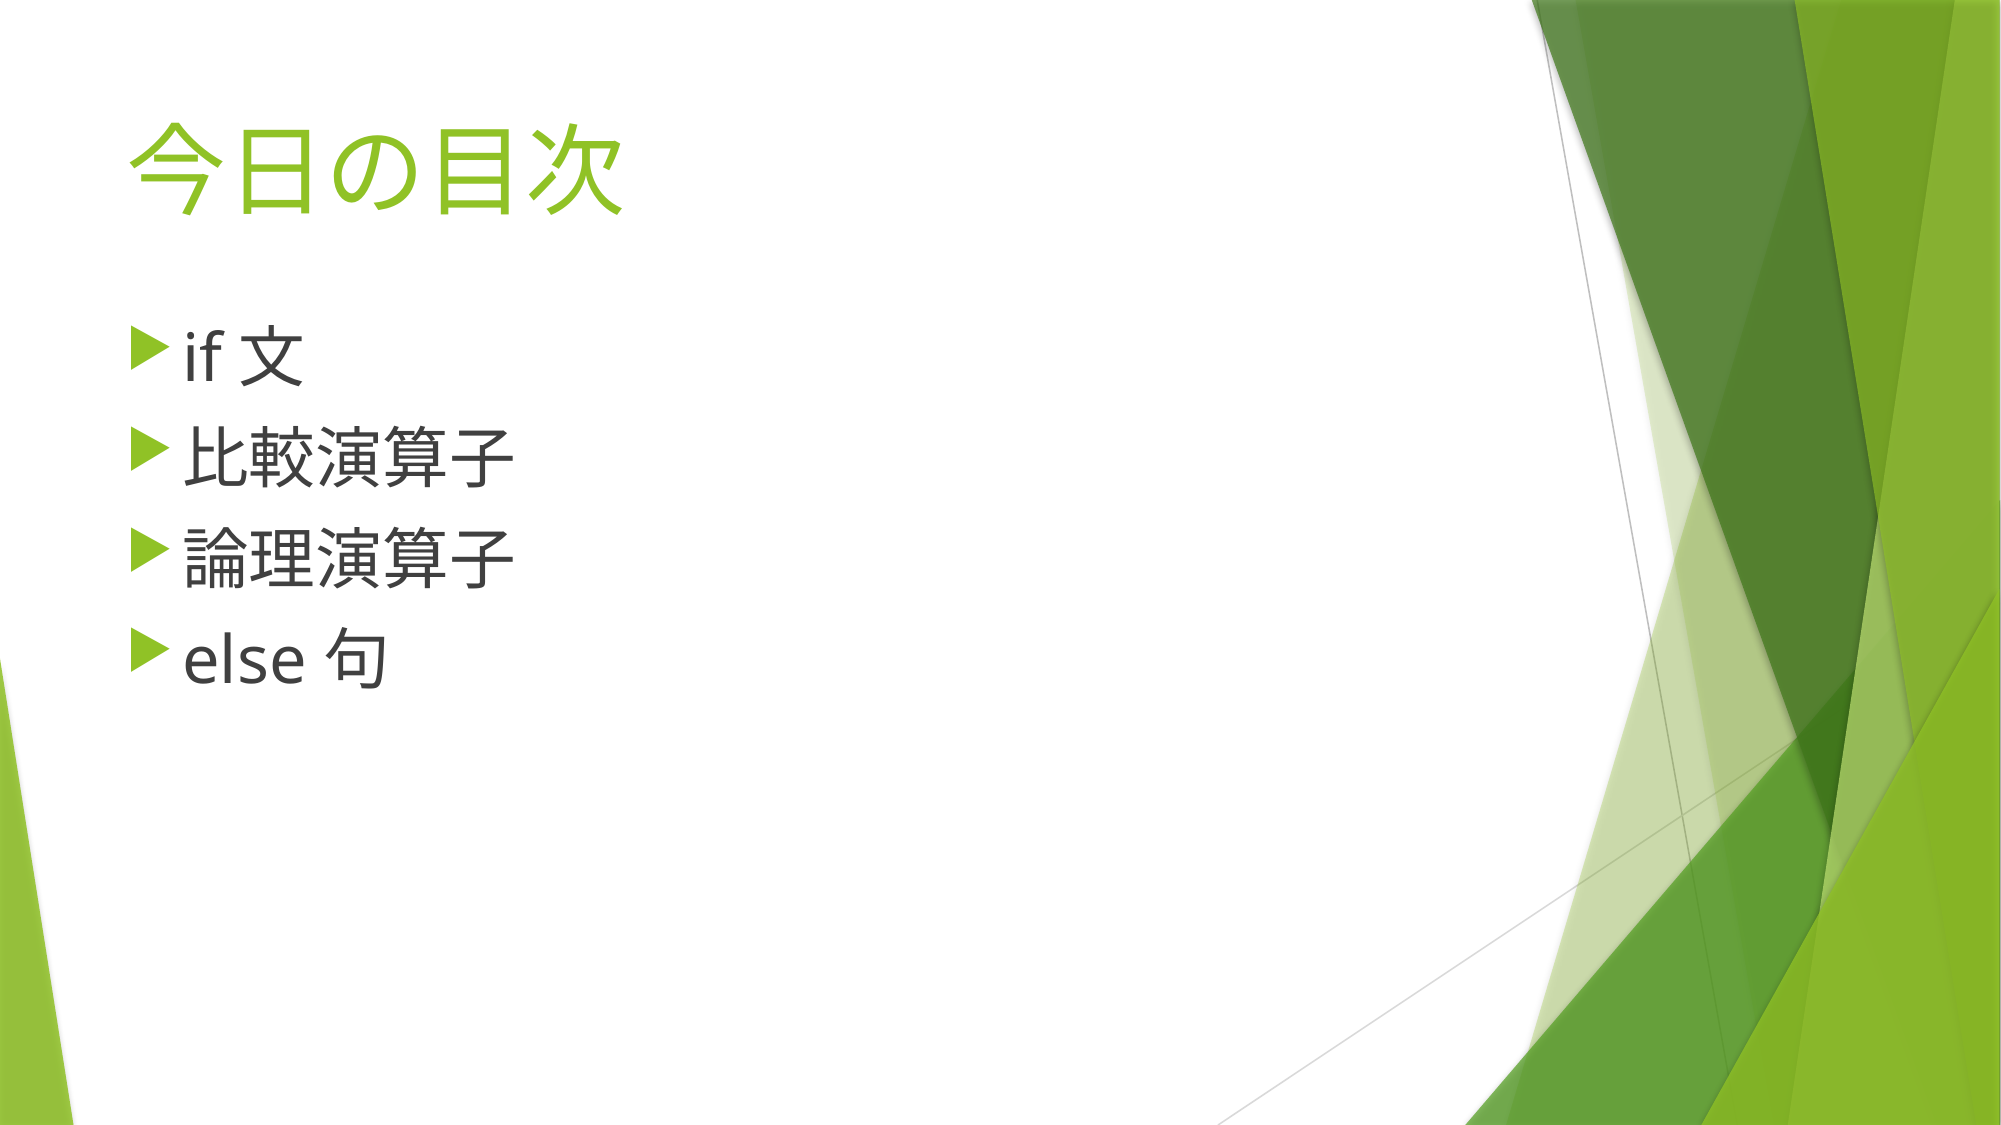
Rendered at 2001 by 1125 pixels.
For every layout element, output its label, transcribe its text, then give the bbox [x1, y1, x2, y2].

text_box if文 比較演算子 論理演算子 else句 [111, 307, 1522, 944]
text_box 今日の目次 [111, 99, 1522, 237]
